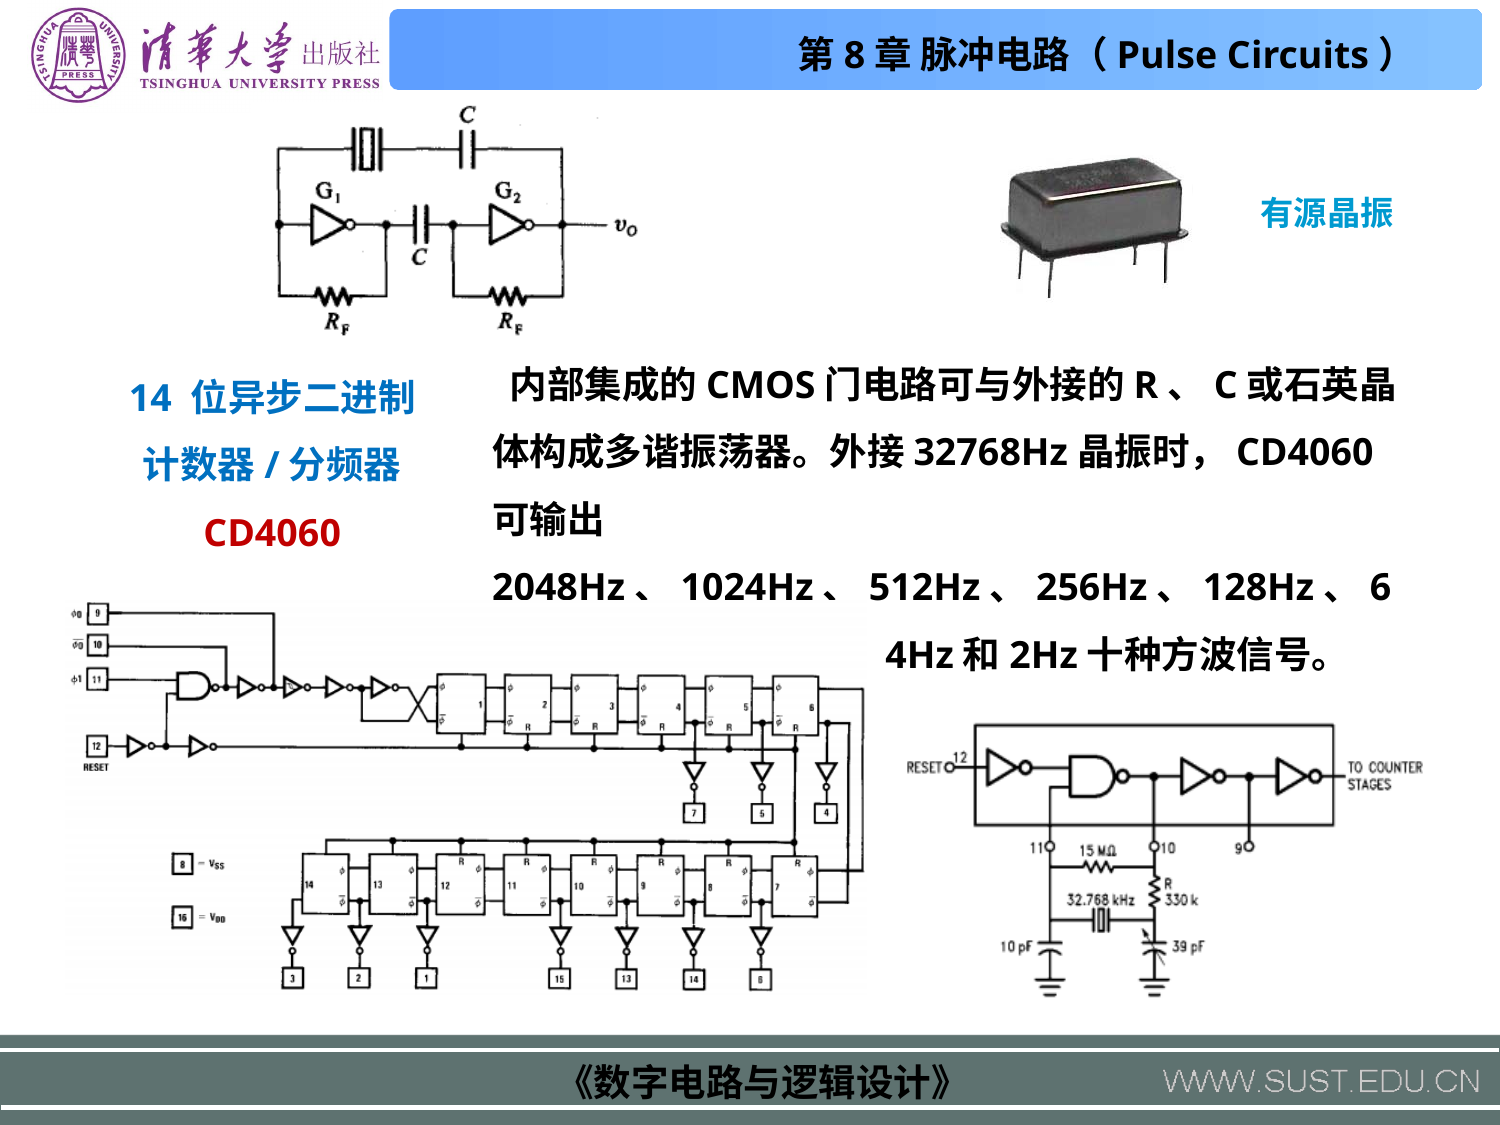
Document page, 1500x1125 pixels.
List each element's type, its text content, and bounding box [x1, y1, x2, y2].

picture [27, 0, 663, 356]
picture [997, 155, 1193, 303]
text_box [894, 711, 1435, 1005]
text_box 14 位异步二进制计数器/分频器 CD4060 [110, 343, 434, 561]
text_box 内部集成的CMOS门电路可与外接的R、C或石英晶体构成多谐振荡器。外接32768Hz晶振时，CD4060可输出2048Hz、1024Hz、512Hz、256Hz、128Hz、64Hz、32Hz、8Hz、4Hz和2Hz十种方波信号。 [477, 331, 1420, 684]
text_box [65, 599, 867, 995]
text_box 有源晶振 [1246, 184, 1434, 240]
table_cell 1 [1151, 1057, 1492, 1105]
